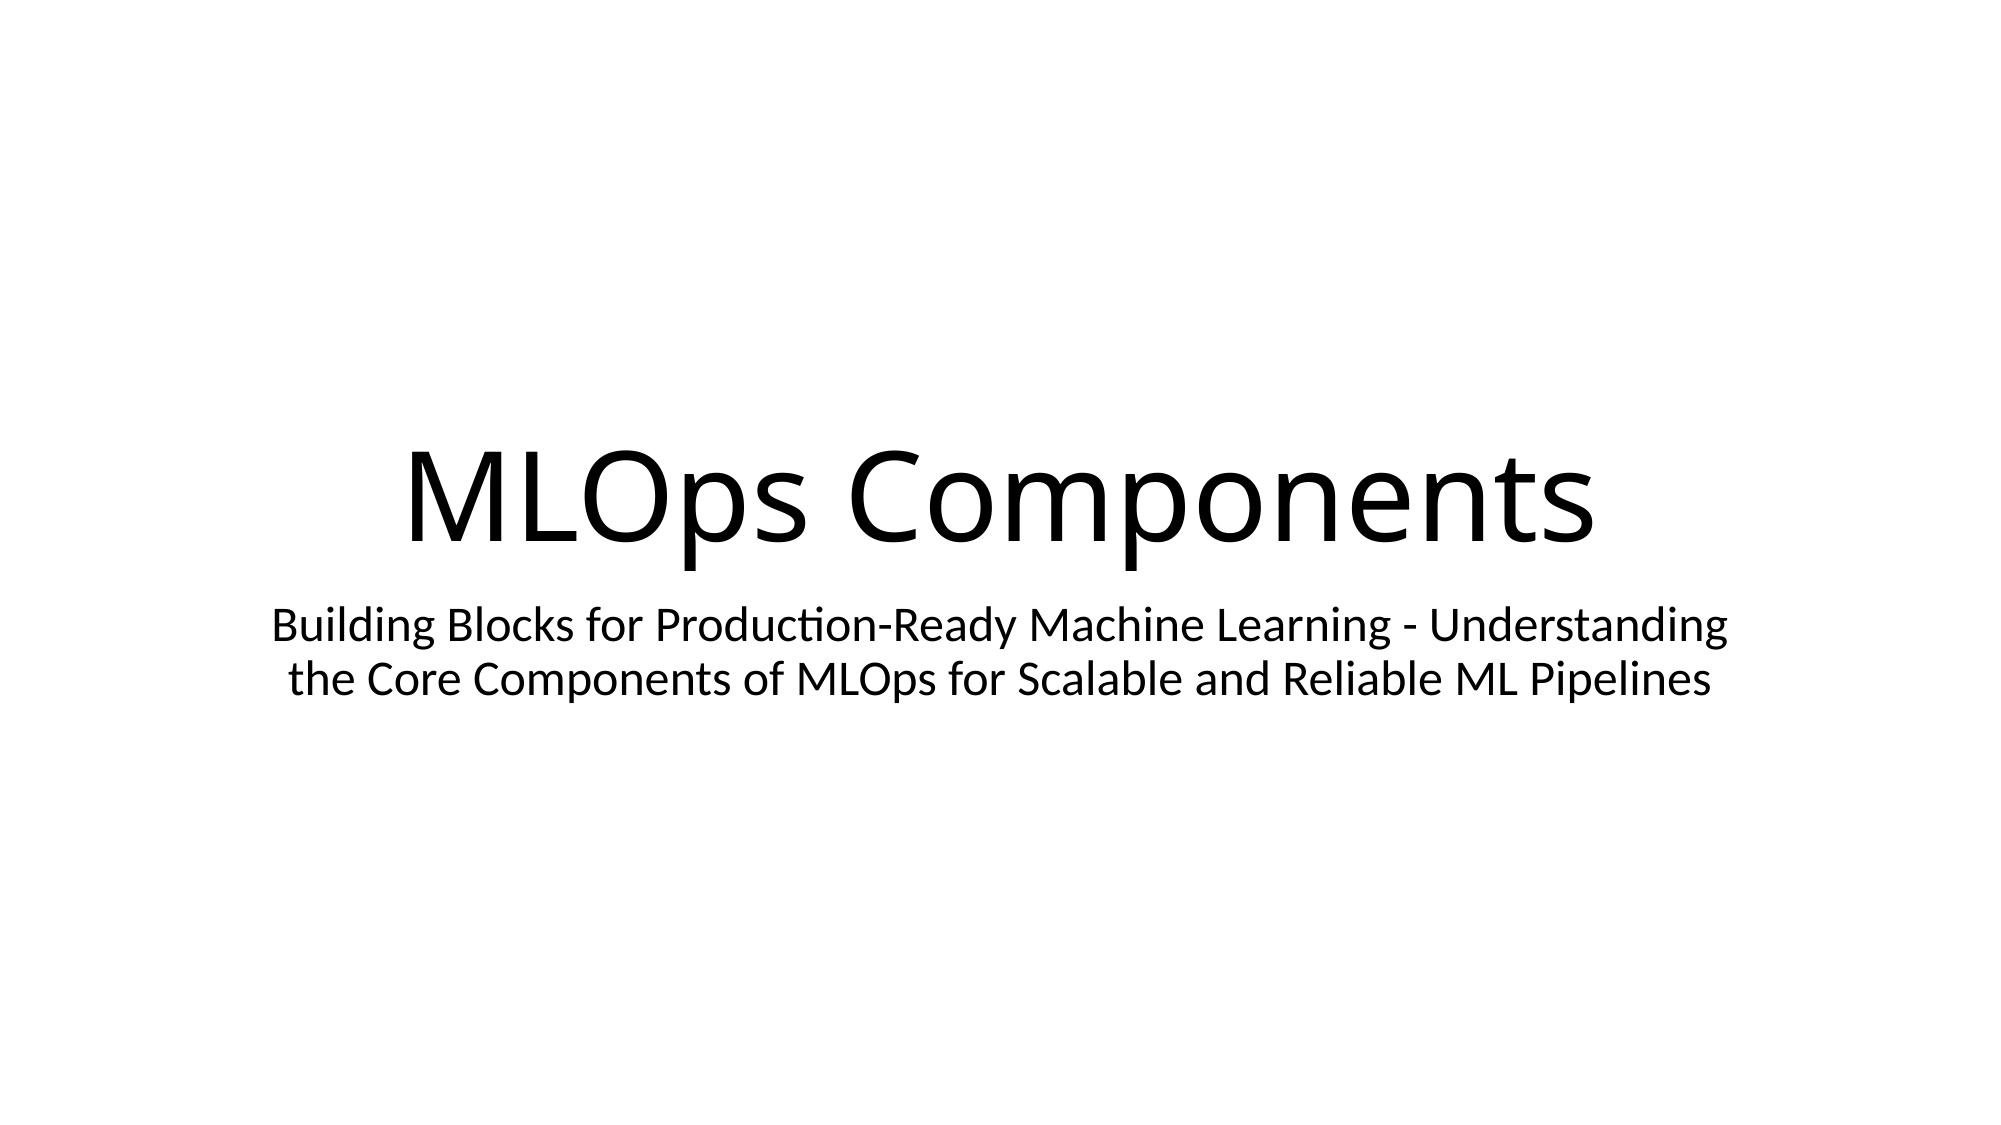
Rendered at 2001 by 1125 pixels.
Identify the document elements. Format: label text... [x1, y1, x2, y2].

title MLOps Components [249, 184, 1750, 576]
subtitle Building Blocks for Production-Ready Machine Learning - Understanding the Core Components of MLOps for Scalable and Reliable ML Pipelines [249, 590, 1750, 863]
